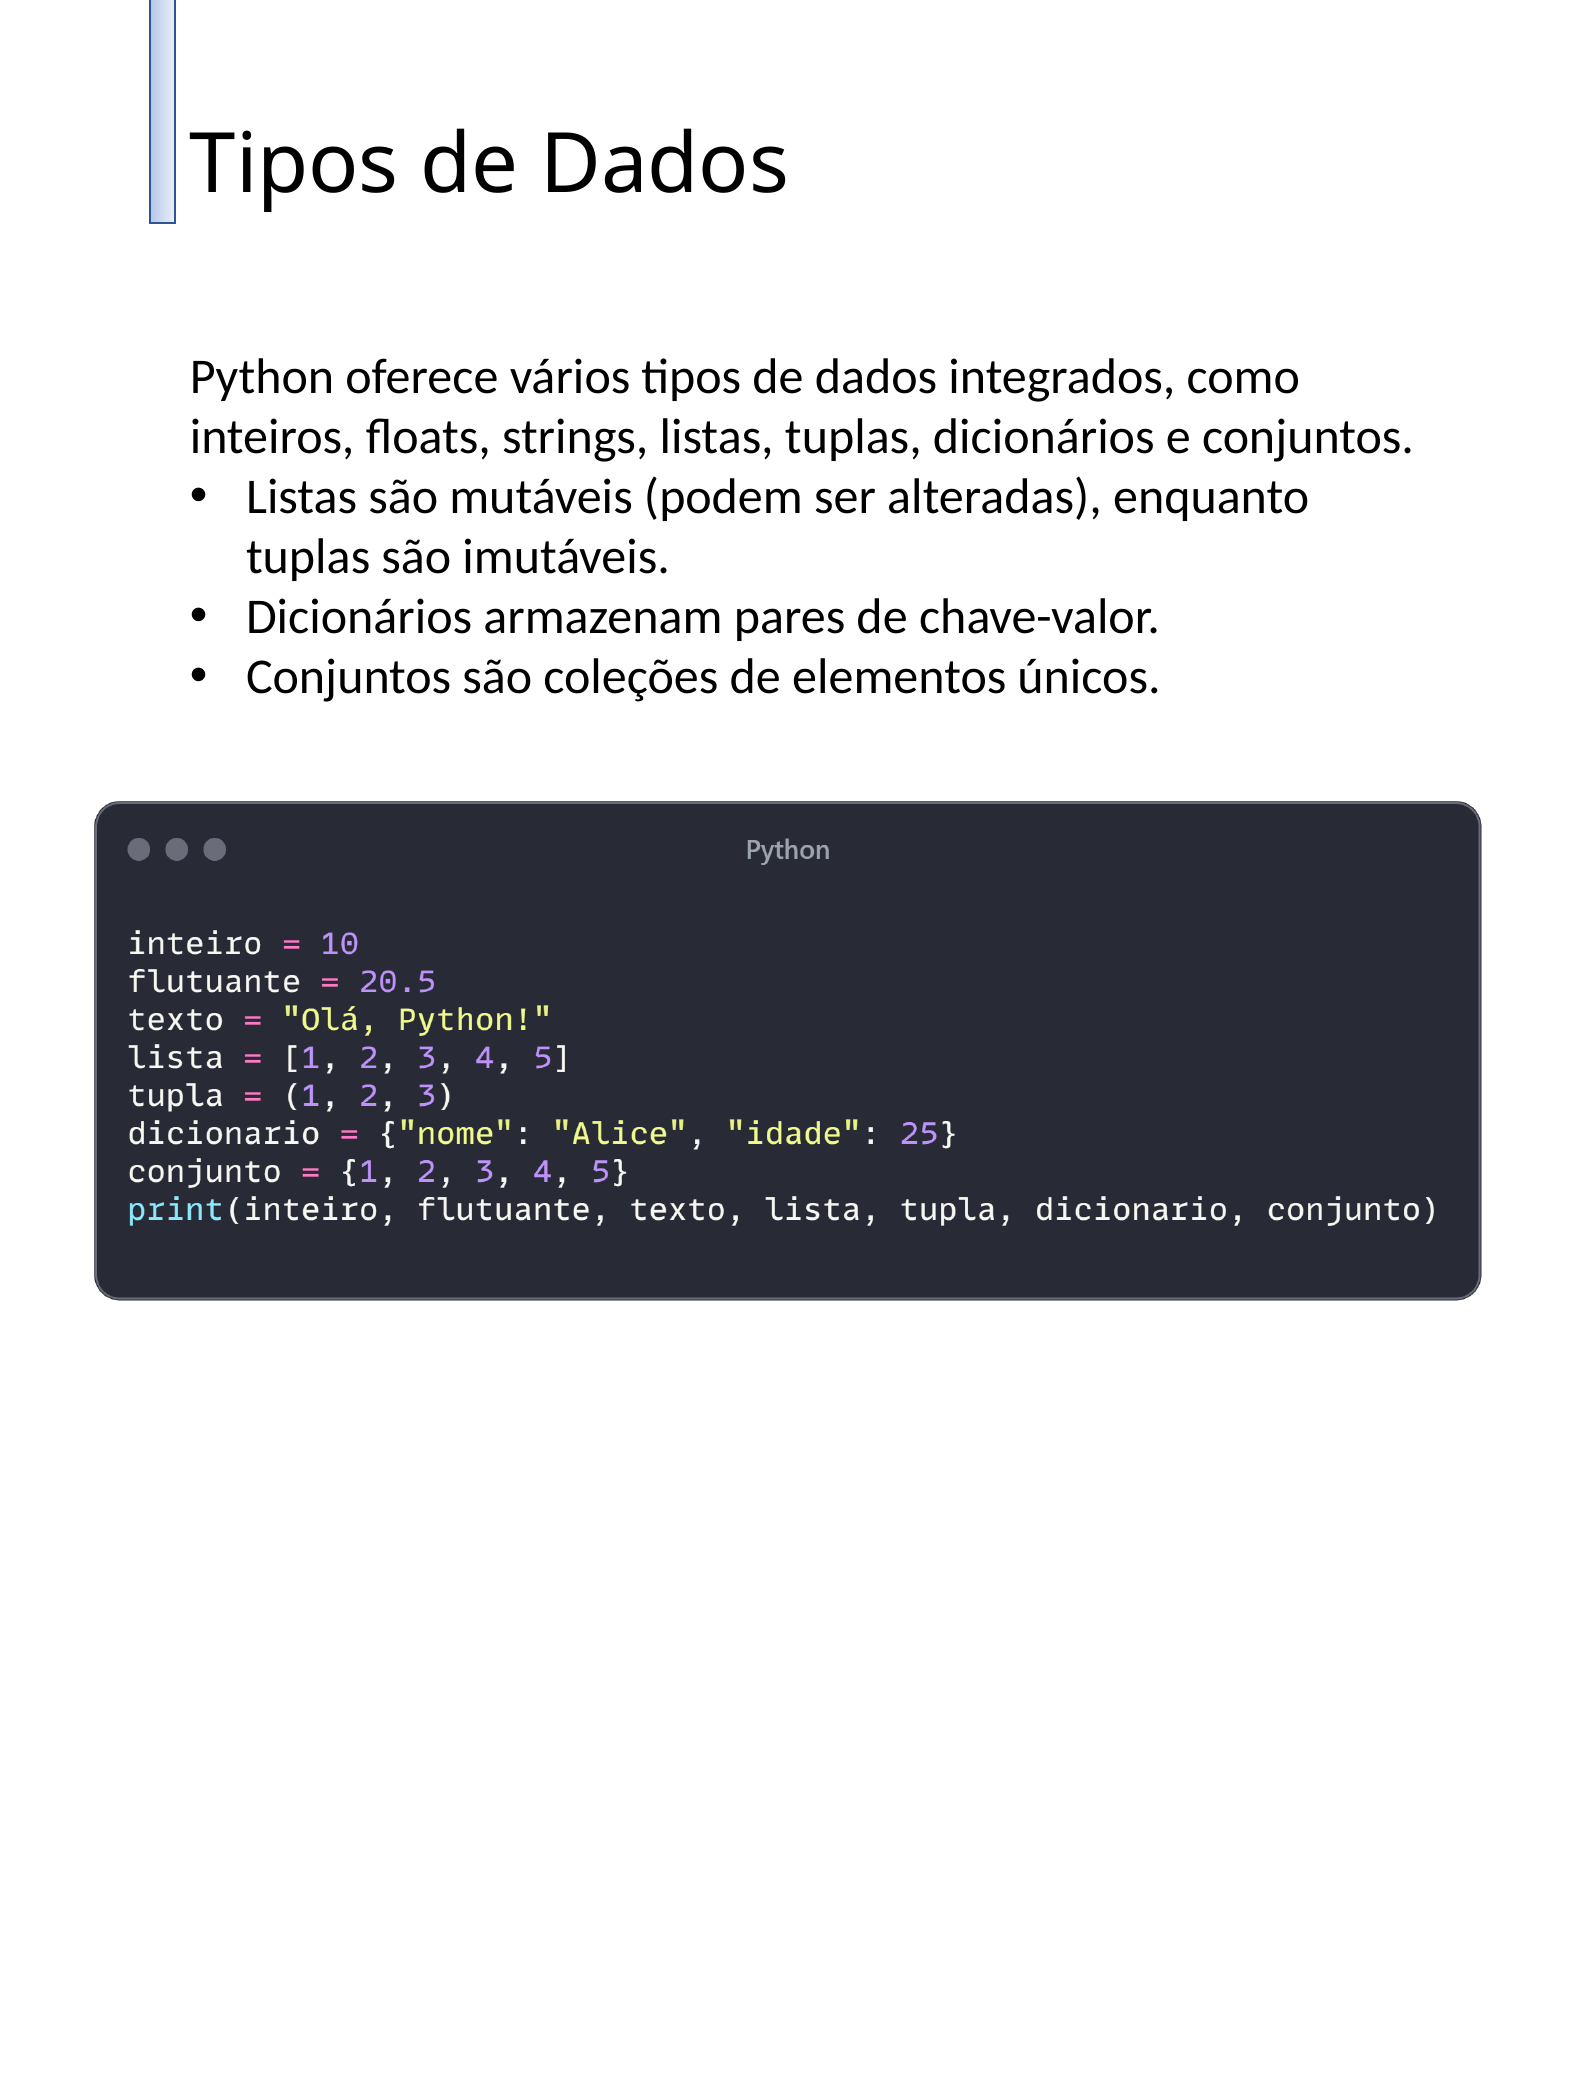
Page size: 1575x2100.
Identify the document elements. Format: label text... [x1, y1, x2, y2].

text_box Python oferece vários tipos de dados integrados, como inteiros, floats, strings, listas, tuplas, dicionários e conjuntos. Listas são mutáveis (podem ser alteradas), enquanto tuplas são imutáveis. Dicionários armazenam pares de chave-valor. Conjuntos são coleções de elementos únicos. [175, 336, 1449, 606]
picture [0, 606, 1575, 1494]
text_box [149, 0, 176, 224]
text_box Tipos de Dados [176, 101, 1449, 217]
